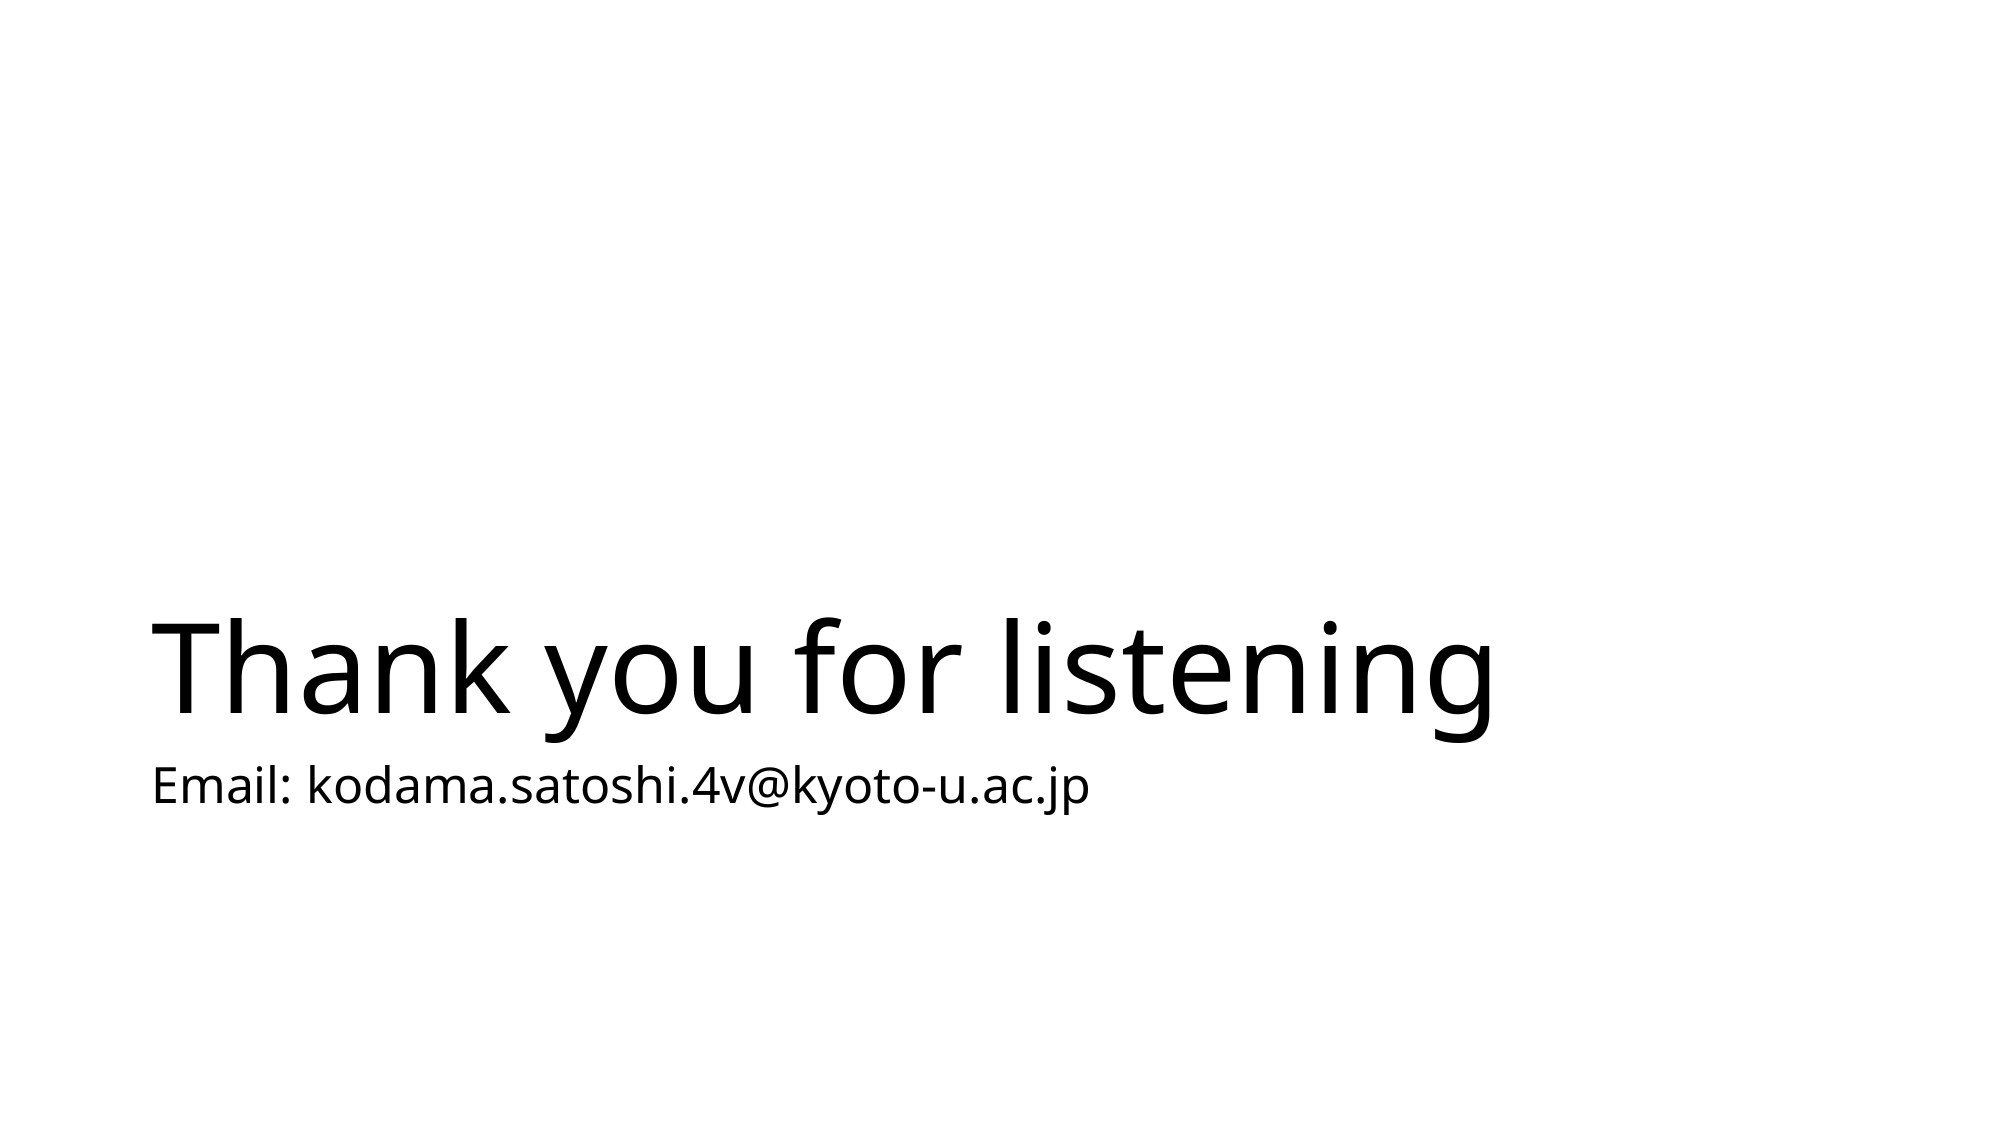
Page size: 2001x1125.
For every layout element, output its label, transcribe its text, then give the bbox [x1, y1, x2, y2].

list Email: kodama.satoshi.4v@kyoto-u.ac.jp [136, 752, 1862, 999]
title Thank you for listening [136, 280, 1862, 749]
